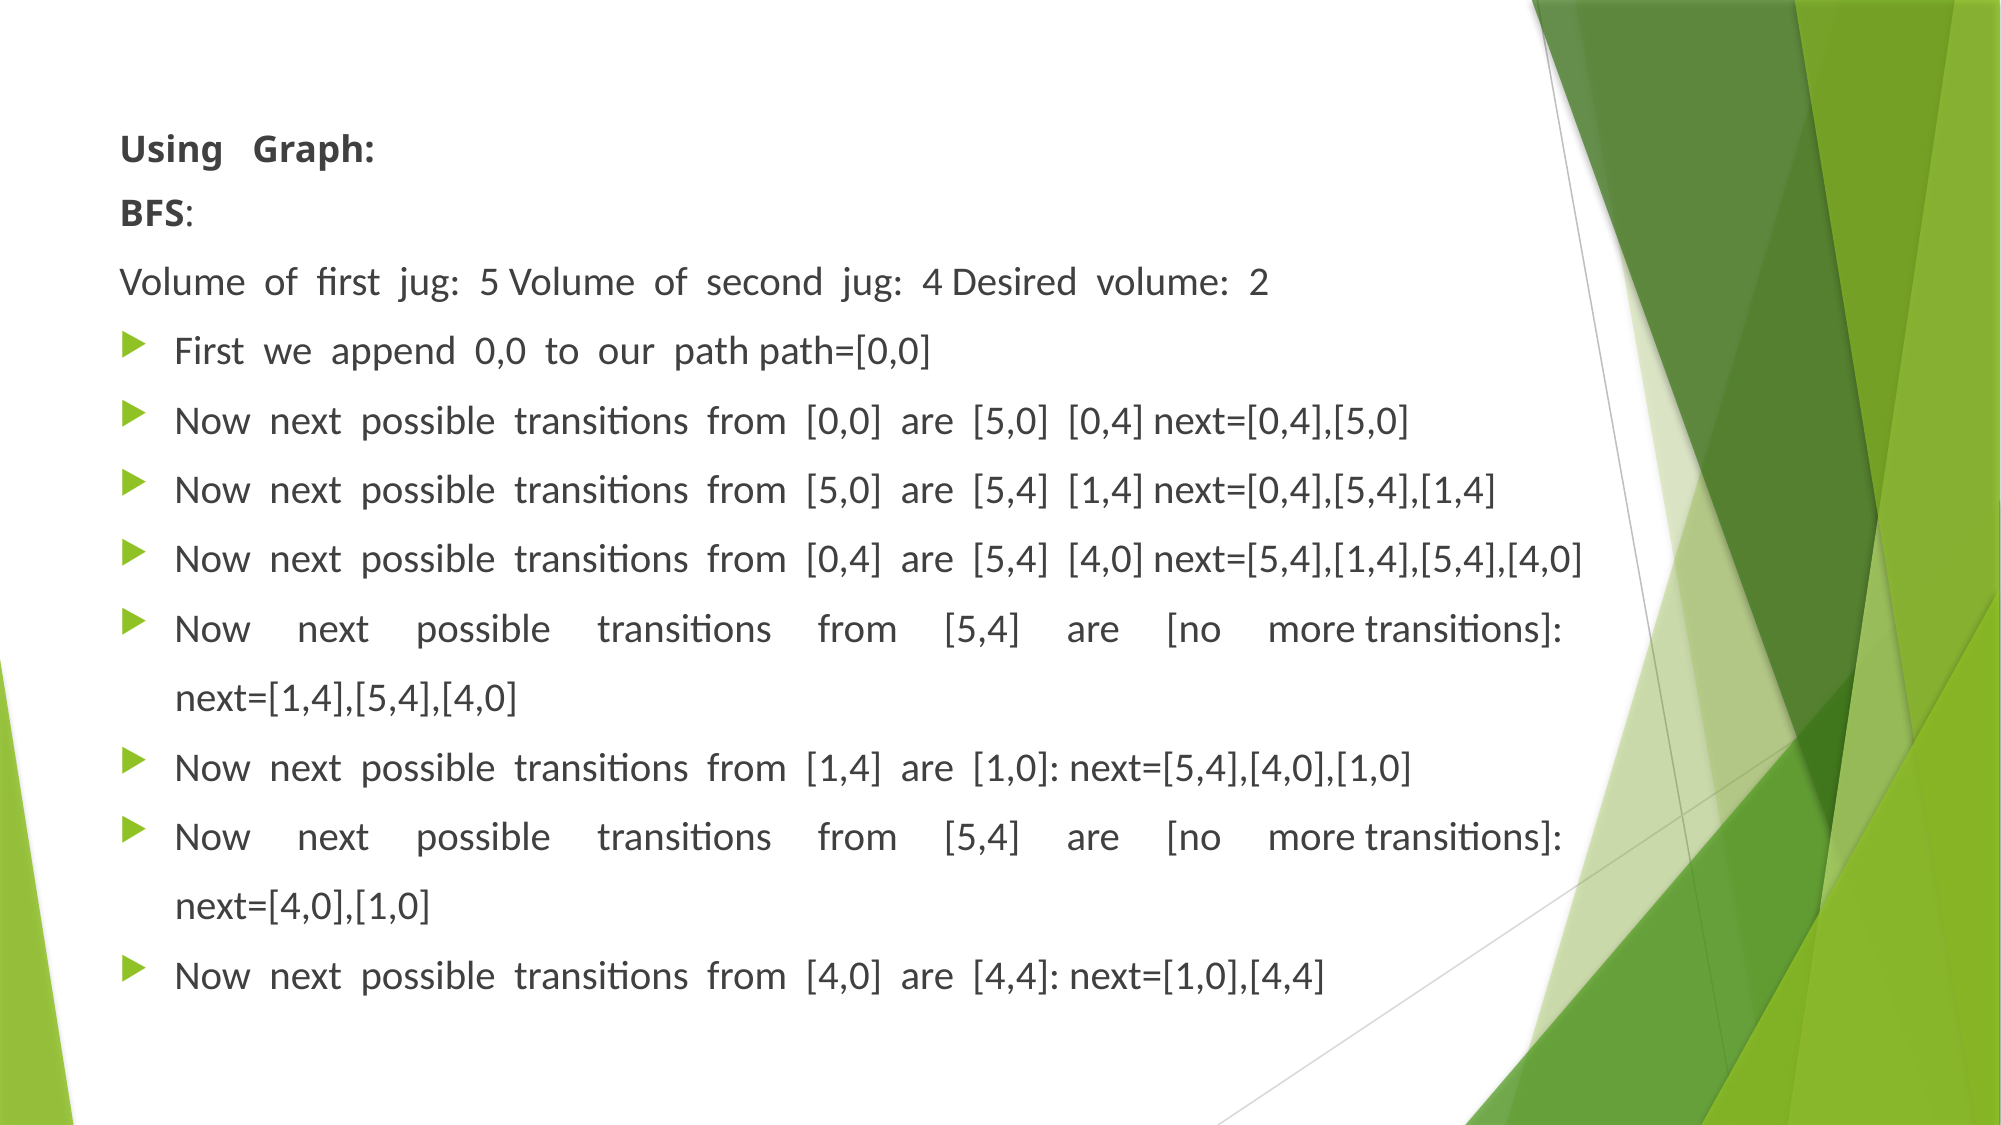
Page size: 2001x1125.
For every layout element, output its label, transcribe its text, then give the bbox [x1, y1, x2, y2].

list Using Graph: BFS: Volume of ﬁrst jug: 5 Volume of second jug: 4 Desired volume: 2 First we append 0,0 to our path path=[0,0] Now next possible transitions from [0,0] are [5,0] [0,4] next=[0,4],[5,0] Now next possible transitions from [5,0] are [5,4] [1,4] next=[0,4],[5,4],[1,4] Now next possible transitions from [0,4] are [5,4] [4,0] next=[5,4],[1,4],[5,4],[4,0] Now next possible transitions from [5,4] are [no more transitions]: next=[1,4],[5,4],[4,0] Now next possible transitions from [1,4] are [1,0]: next=[5,4],[4,0],[1,0] Now next possible transitions from [5,4] are [no more transitions]: next=[4,0],[1,0] Now next possible transitions from [4,0] are [4,4]: next=[1,0],[4,4] [104, 118, 1850, 1007]
